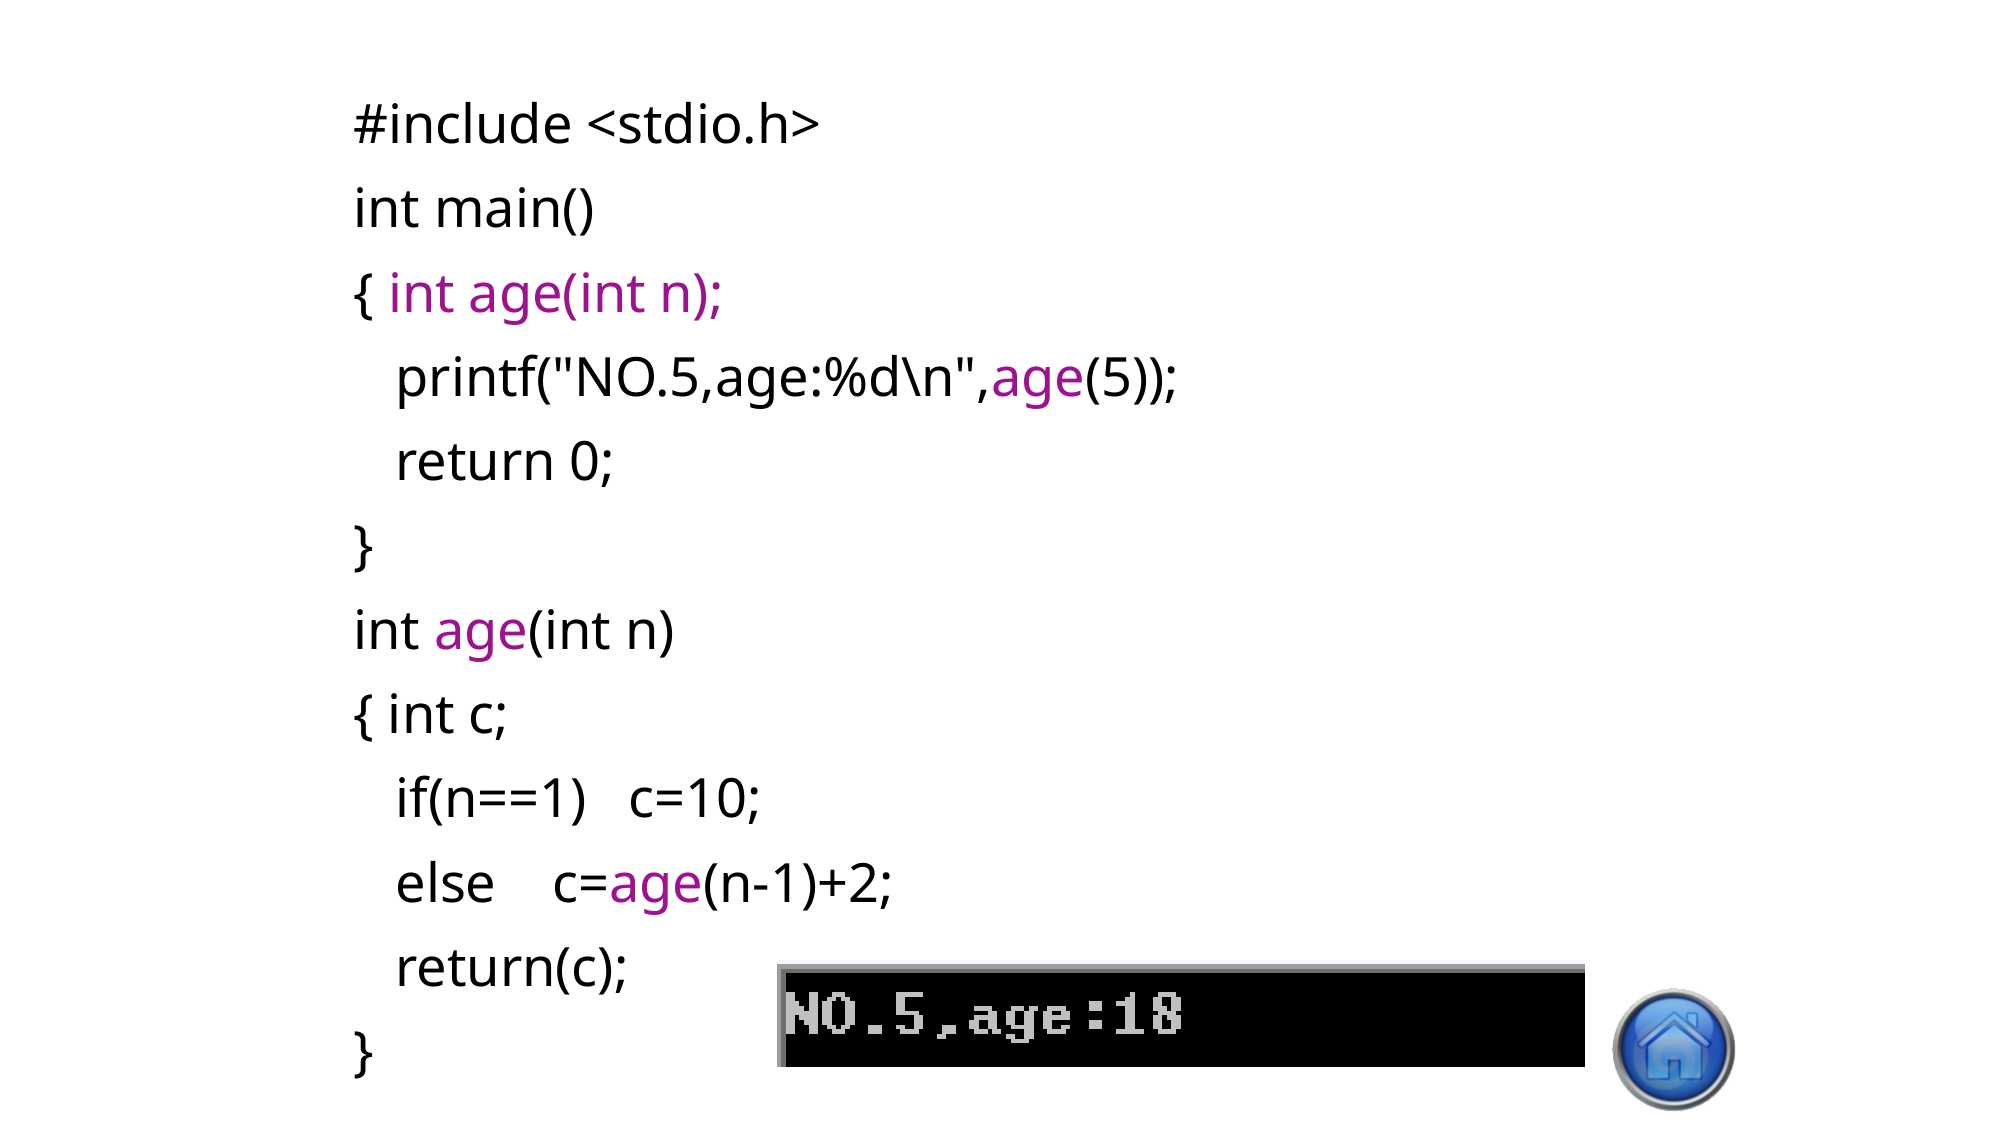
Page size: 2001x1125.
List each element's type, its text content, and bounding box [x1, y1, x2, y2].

picture [1597, 973, 1750, 1125]
picture [777, 960, 1585, 1067]
list #include <stdio.h> int main() { int age(int n); printf("NO.5,age:%d\n",age(5)); return 0; } int age(int n) { int c; if(n==1) c=10; else c=age(n-1)+2; return(c); } [338, 82, 1586, 1090]
